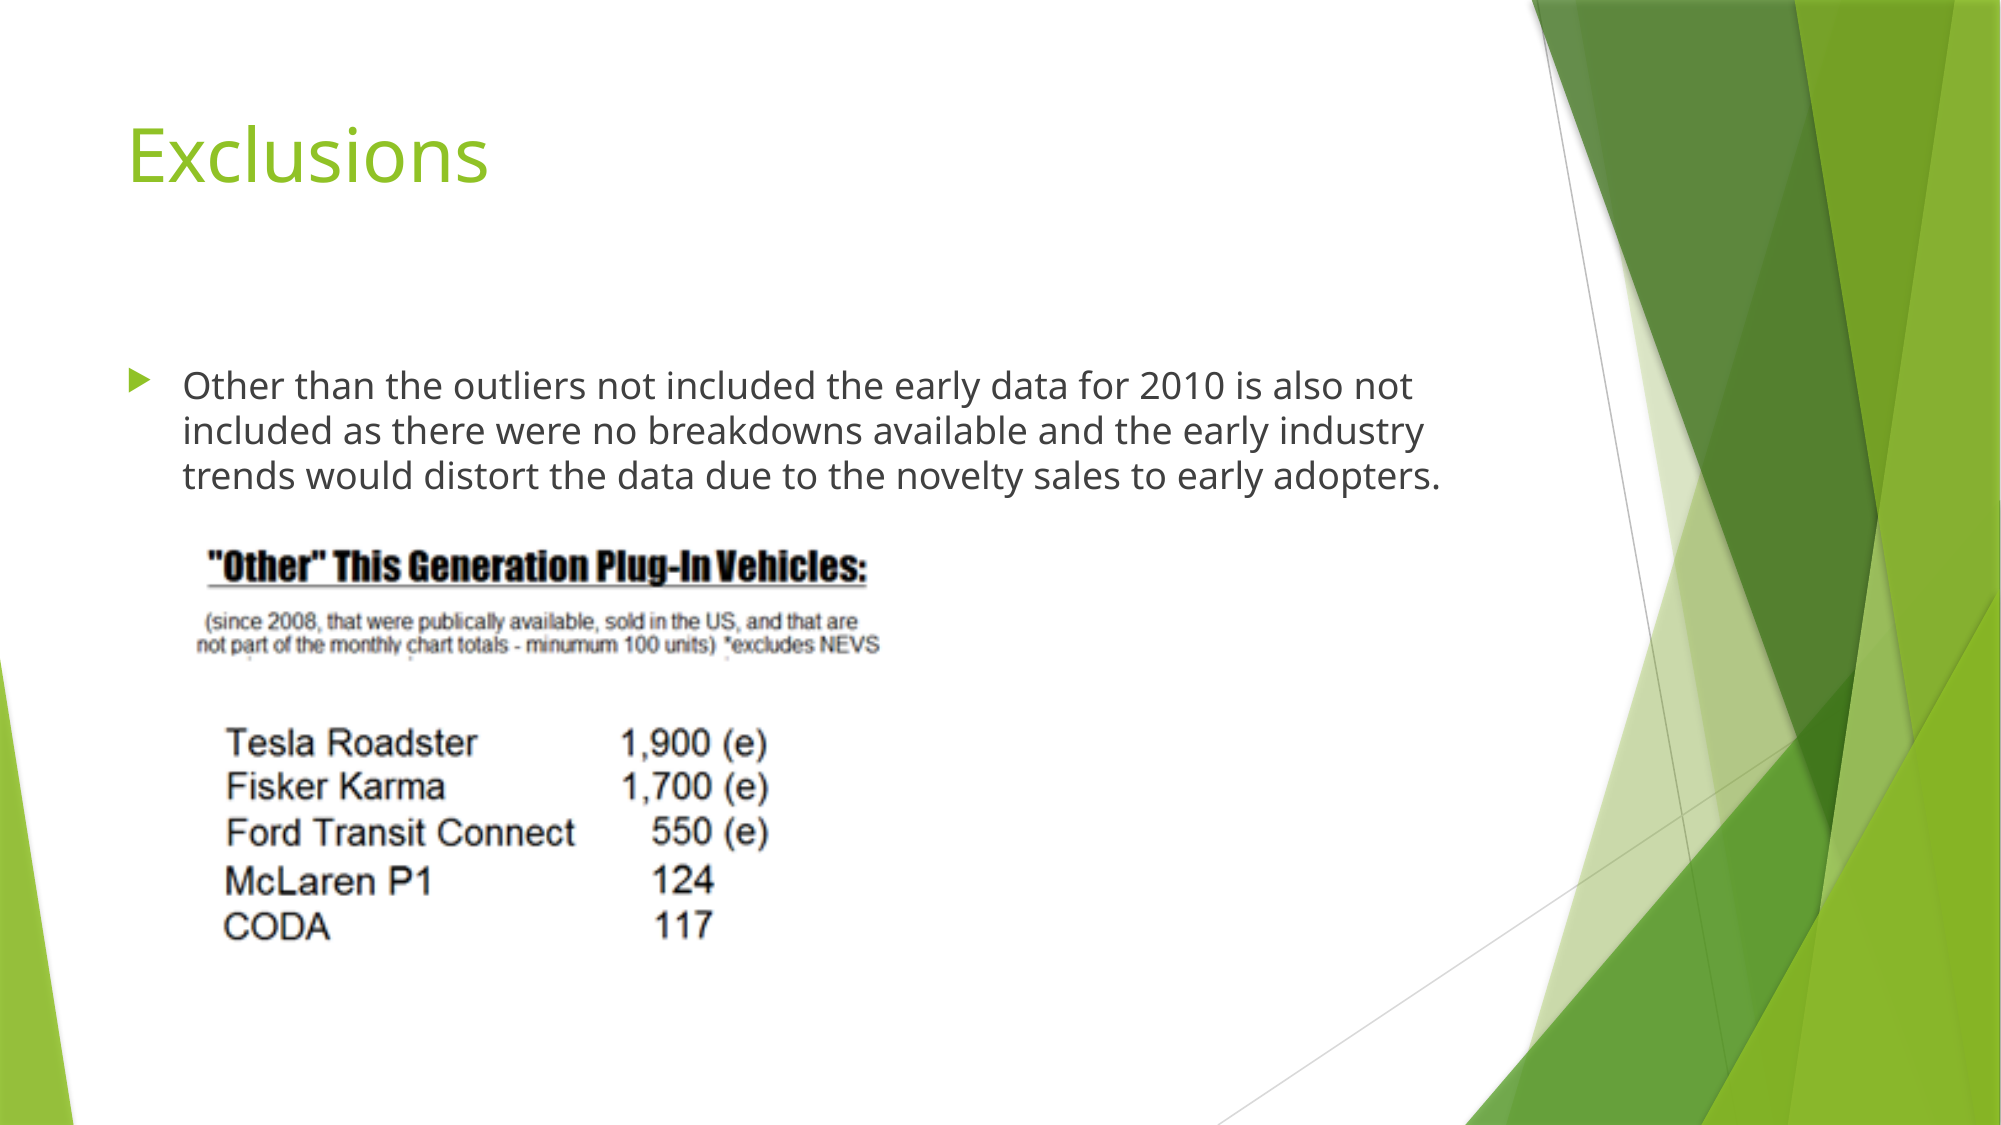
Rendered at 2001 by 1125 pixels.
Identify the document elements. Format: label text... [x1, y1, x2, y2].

picture [183, 536, 913, 966]
list Other than the outliers not included the early data for 2010 is also not included as there were no breakdowns available and the early industry trends would distort the data due to the novelty sales to early adopters. [111, 354, 1522, 992]
title Exclusions [111, 99, 1522, 317]
